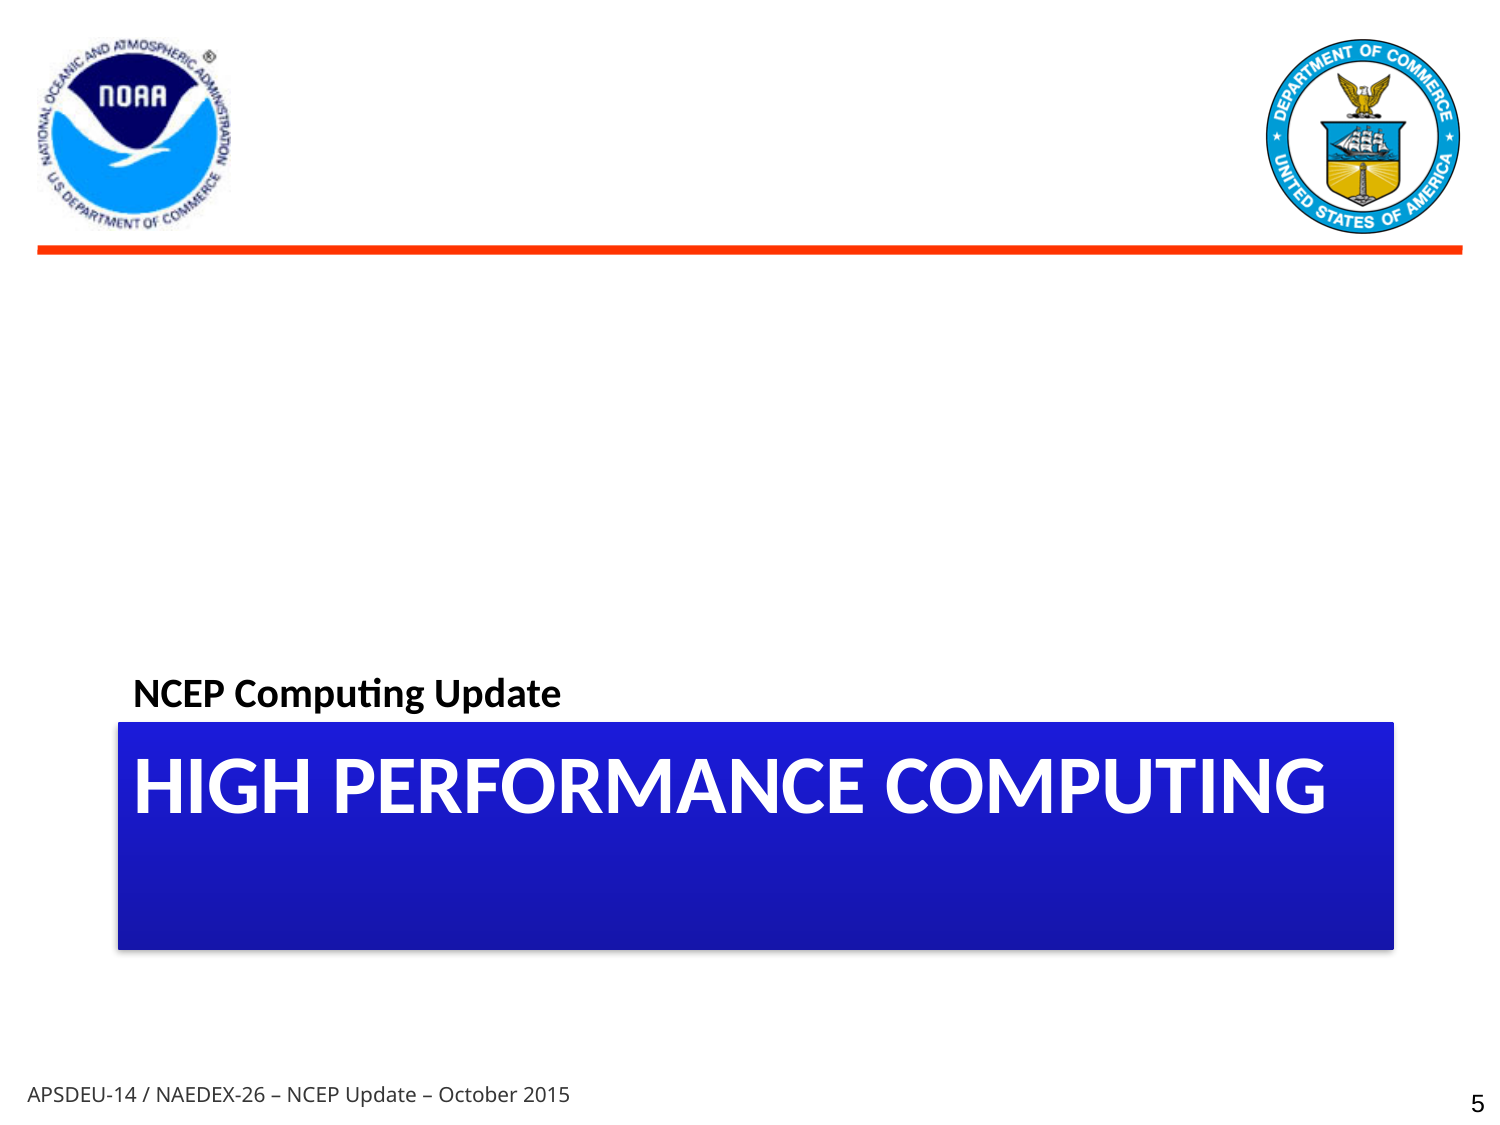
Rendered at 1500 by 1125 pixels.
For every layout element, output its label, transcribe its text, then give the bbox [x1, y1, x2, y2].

slide_number 5 [1187, 1049, 1500, 1125]
text_box NCEP Computing Update [118, 476, 1394, 723]
text_box APSDEU-14 / NAEDEX-26 – NCEP Update – October 2015 [12, 1062, 1187, 1125]
picture [37, 37, 231, 231]
text_box High Performance Computing [118, 723, 1394, 950]
picture [1262, 37, 1463, 237]
